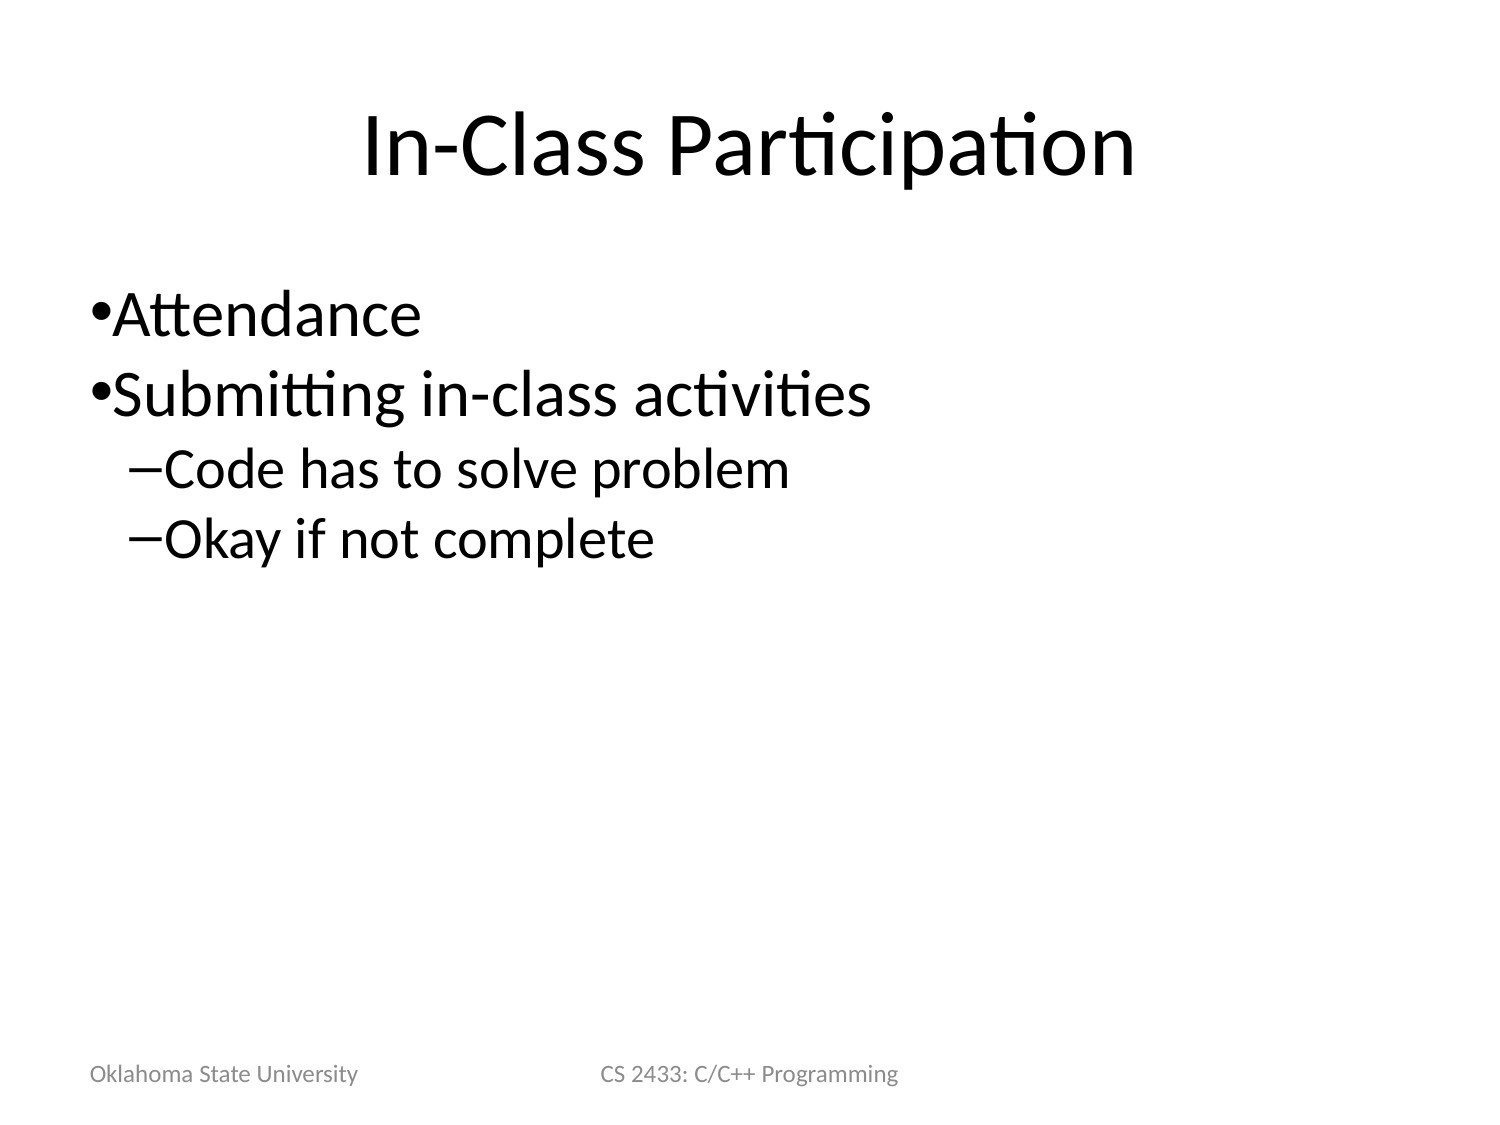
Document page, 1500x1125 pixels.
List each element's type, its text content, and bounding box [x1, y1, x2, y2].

text_box Oklahoma State University [74, 1042, 425, 1103]
text_box CS 2433: C/C++ Programming [512, 1042, 988, 1103]
text_box In-Class Participation [75, 45, 1425, 233]
text_box Attendance Submitting in-class activities Code has to solve problem Okay if not complete [75, 262, 1425, 1005]
